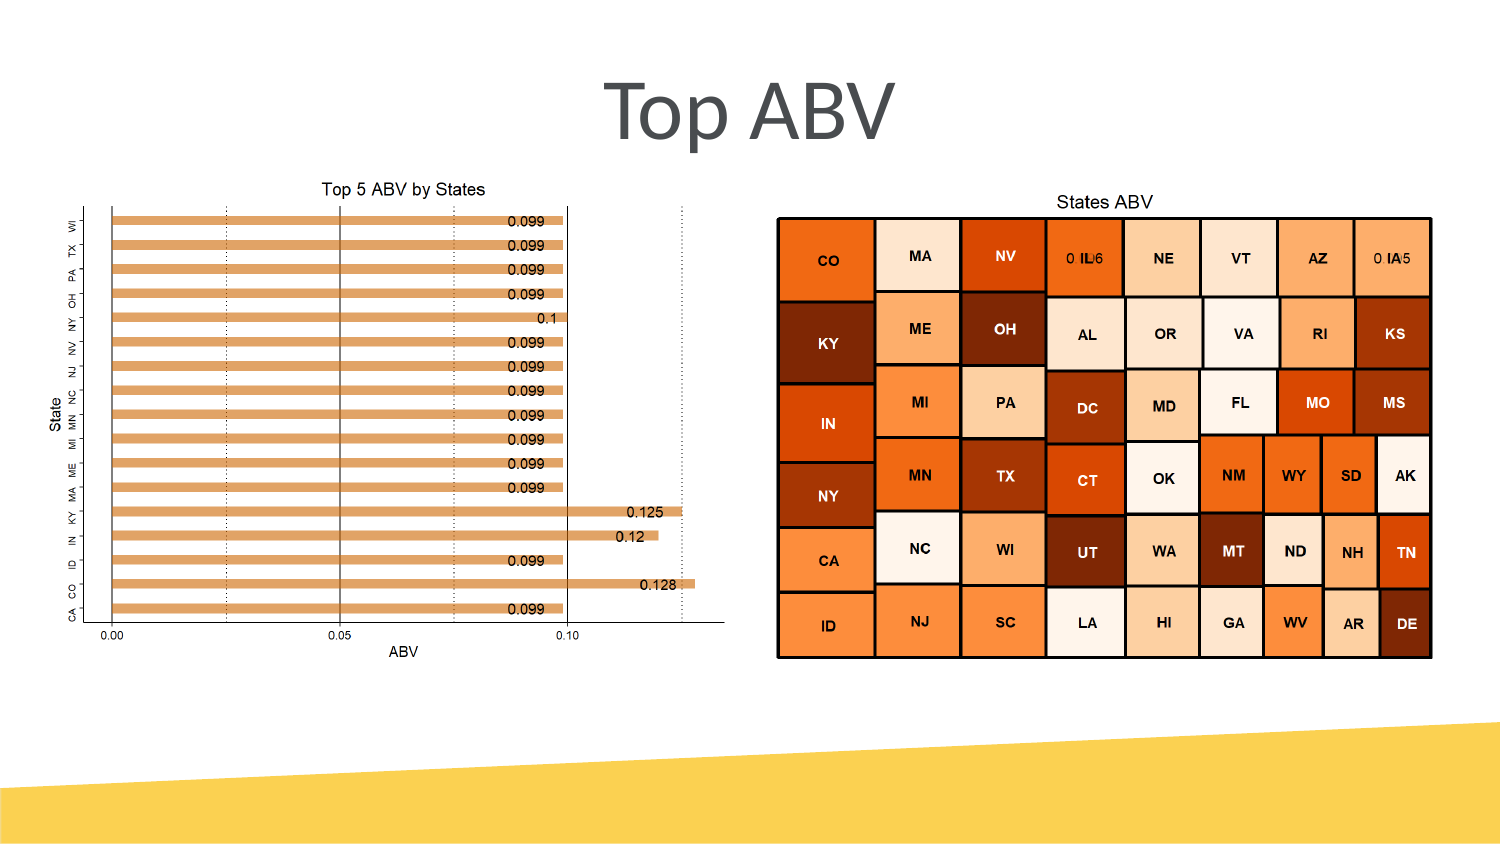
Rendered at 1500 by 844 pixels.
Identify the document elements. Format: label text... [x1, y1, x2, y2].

title Top ABV [75, 33, 1425, 175]
picture [0, 0, 1500, 788]
